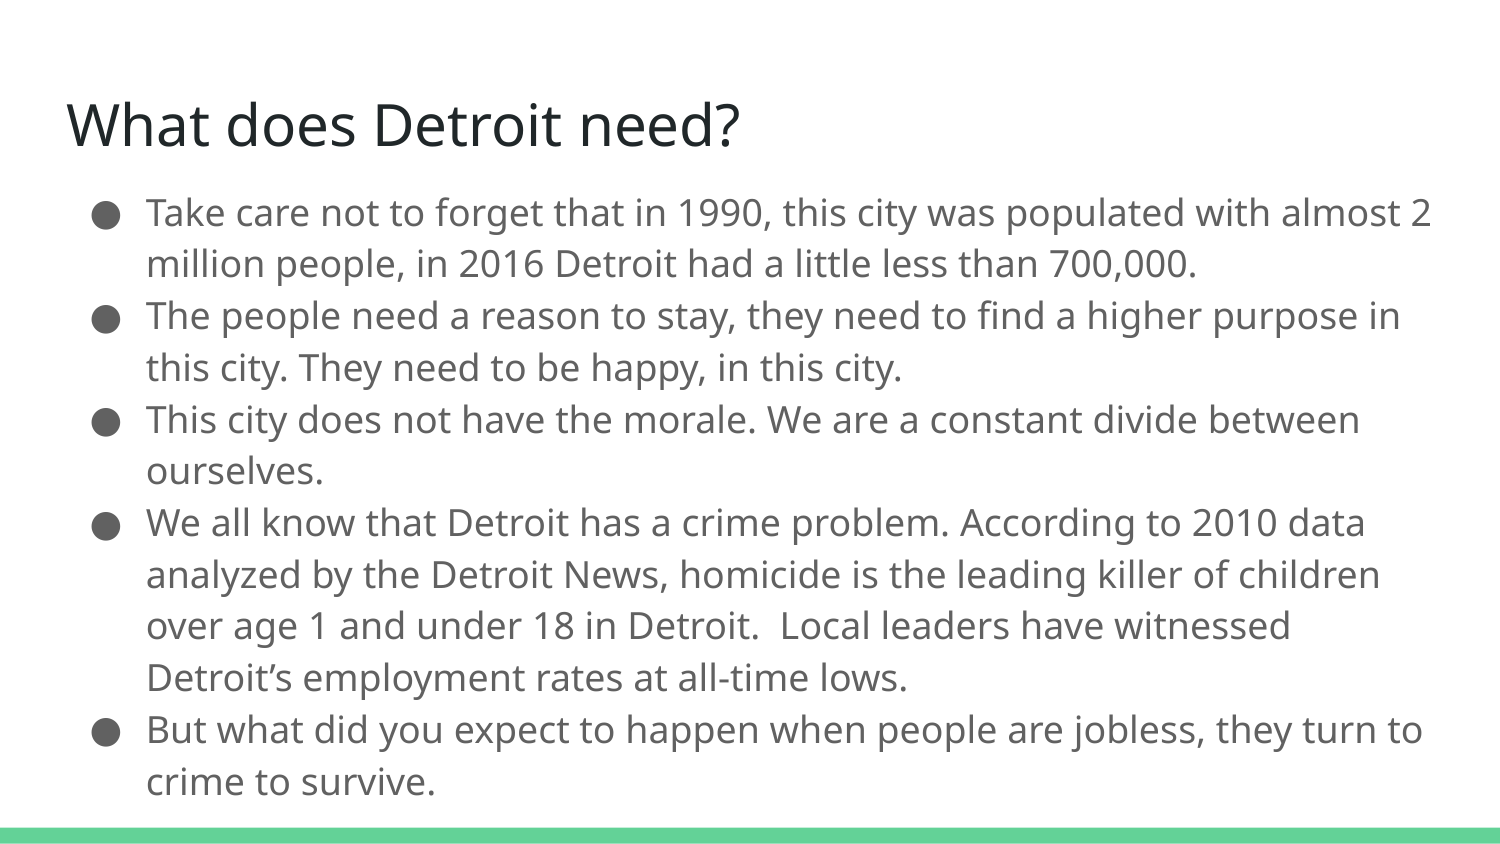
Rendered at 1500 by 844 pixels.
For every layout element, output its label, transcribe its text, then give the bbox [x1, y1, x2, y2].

list Take care not to forget that in 1990, this city was populated with almost 2 million people, in 2016 Detroit had a little less than 700,000. The people need a reason to stay, they need to find a higher purpose in this city. They need to be happy, in this city. This city does not have the morale. We are a constant divide between ourselves. We all know that Detroit has a crime problem. According to 2010 data analyzed by the Detroit News, homicide is the leading killer of children over age 1 and under 18 in Detroit. Local leaders have witnessed Detroit’s employment rates at all-time lows. But what did you expect to happen when people are jobless, they turn to crime to survive. [55, 166, 1454, 800]
title What does Detroit need? [51, 72, 1449, 167]
